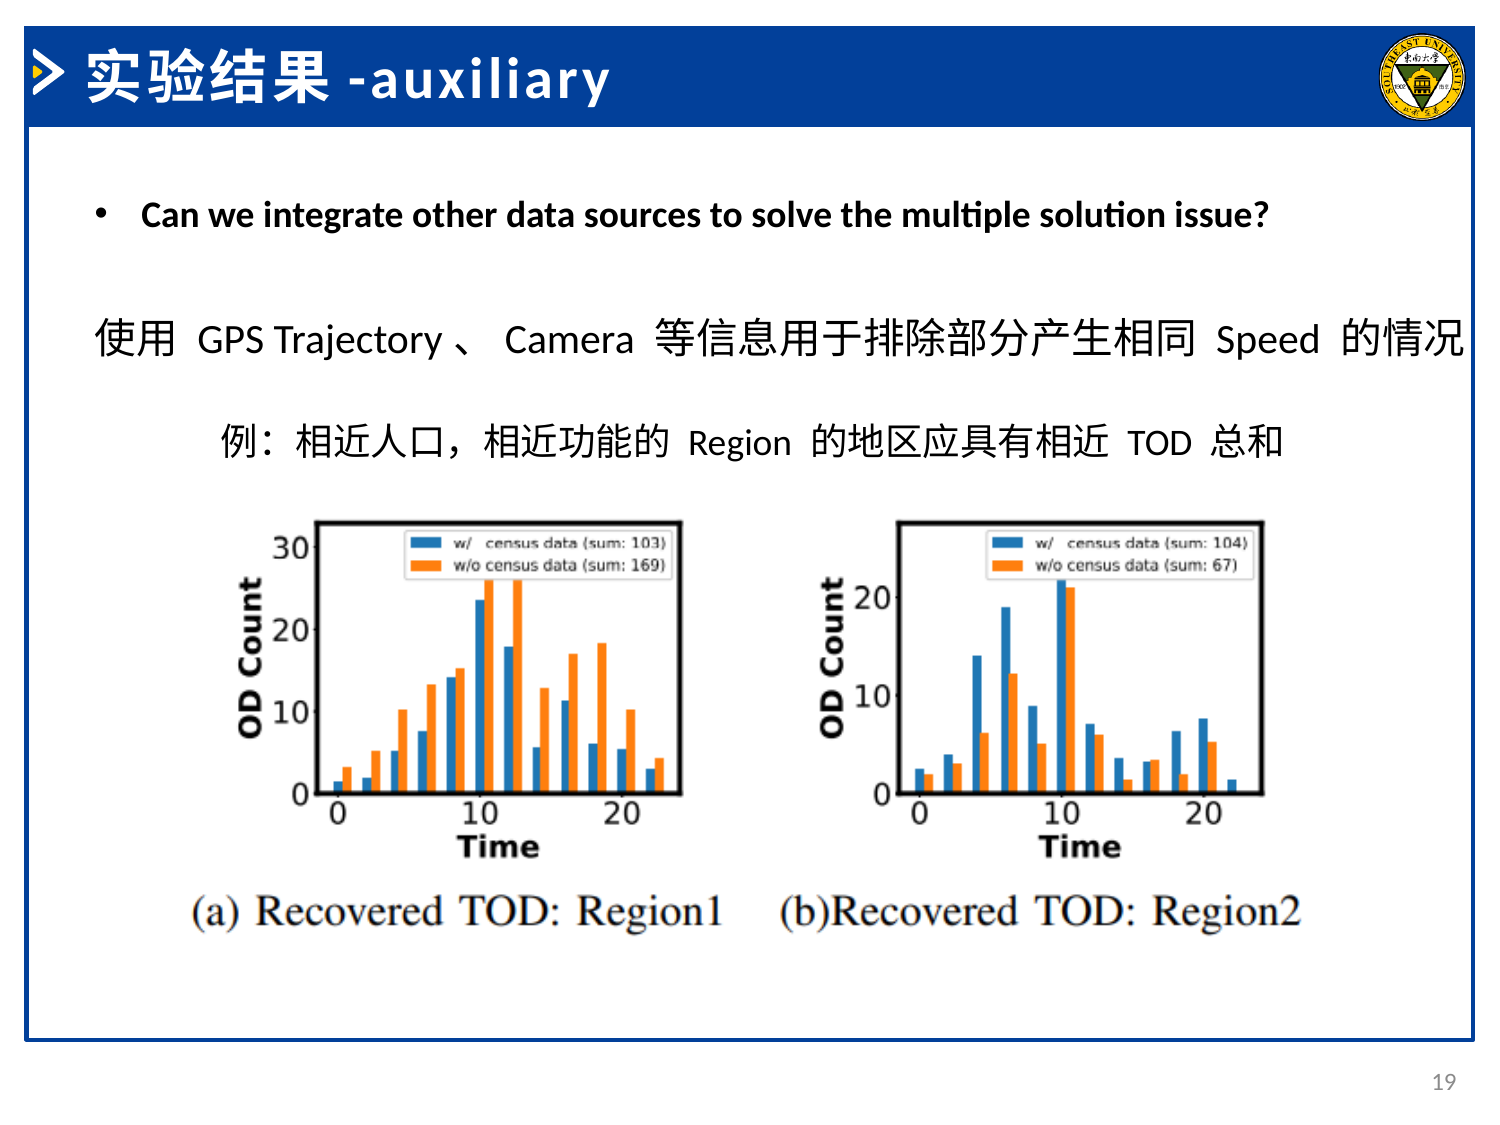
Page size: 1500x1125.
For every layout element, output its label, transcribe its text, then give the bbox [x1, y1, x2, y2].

text_box 例：相近人口，相近功能的 Region 的地区应具有相近 TOD 总和 [205, 410, 1350, 471]
picture [1378, 33, 1467, 121]
text_box 实验结果-auxiliary loss [70, 32, 750, 188]
text_box Can we integrate other data sources to solve the multiple solution issue? [79, 182, 1384, 243]
slide_number 19 [1382, 1051, 1472, 1111]
text_box 使用 GPS Trajectory、Camera 等信息用于排除部分产生相同 Speed 的情况 [79, 304, 1492, 369]
picture [185, 471, 1314, 956]
